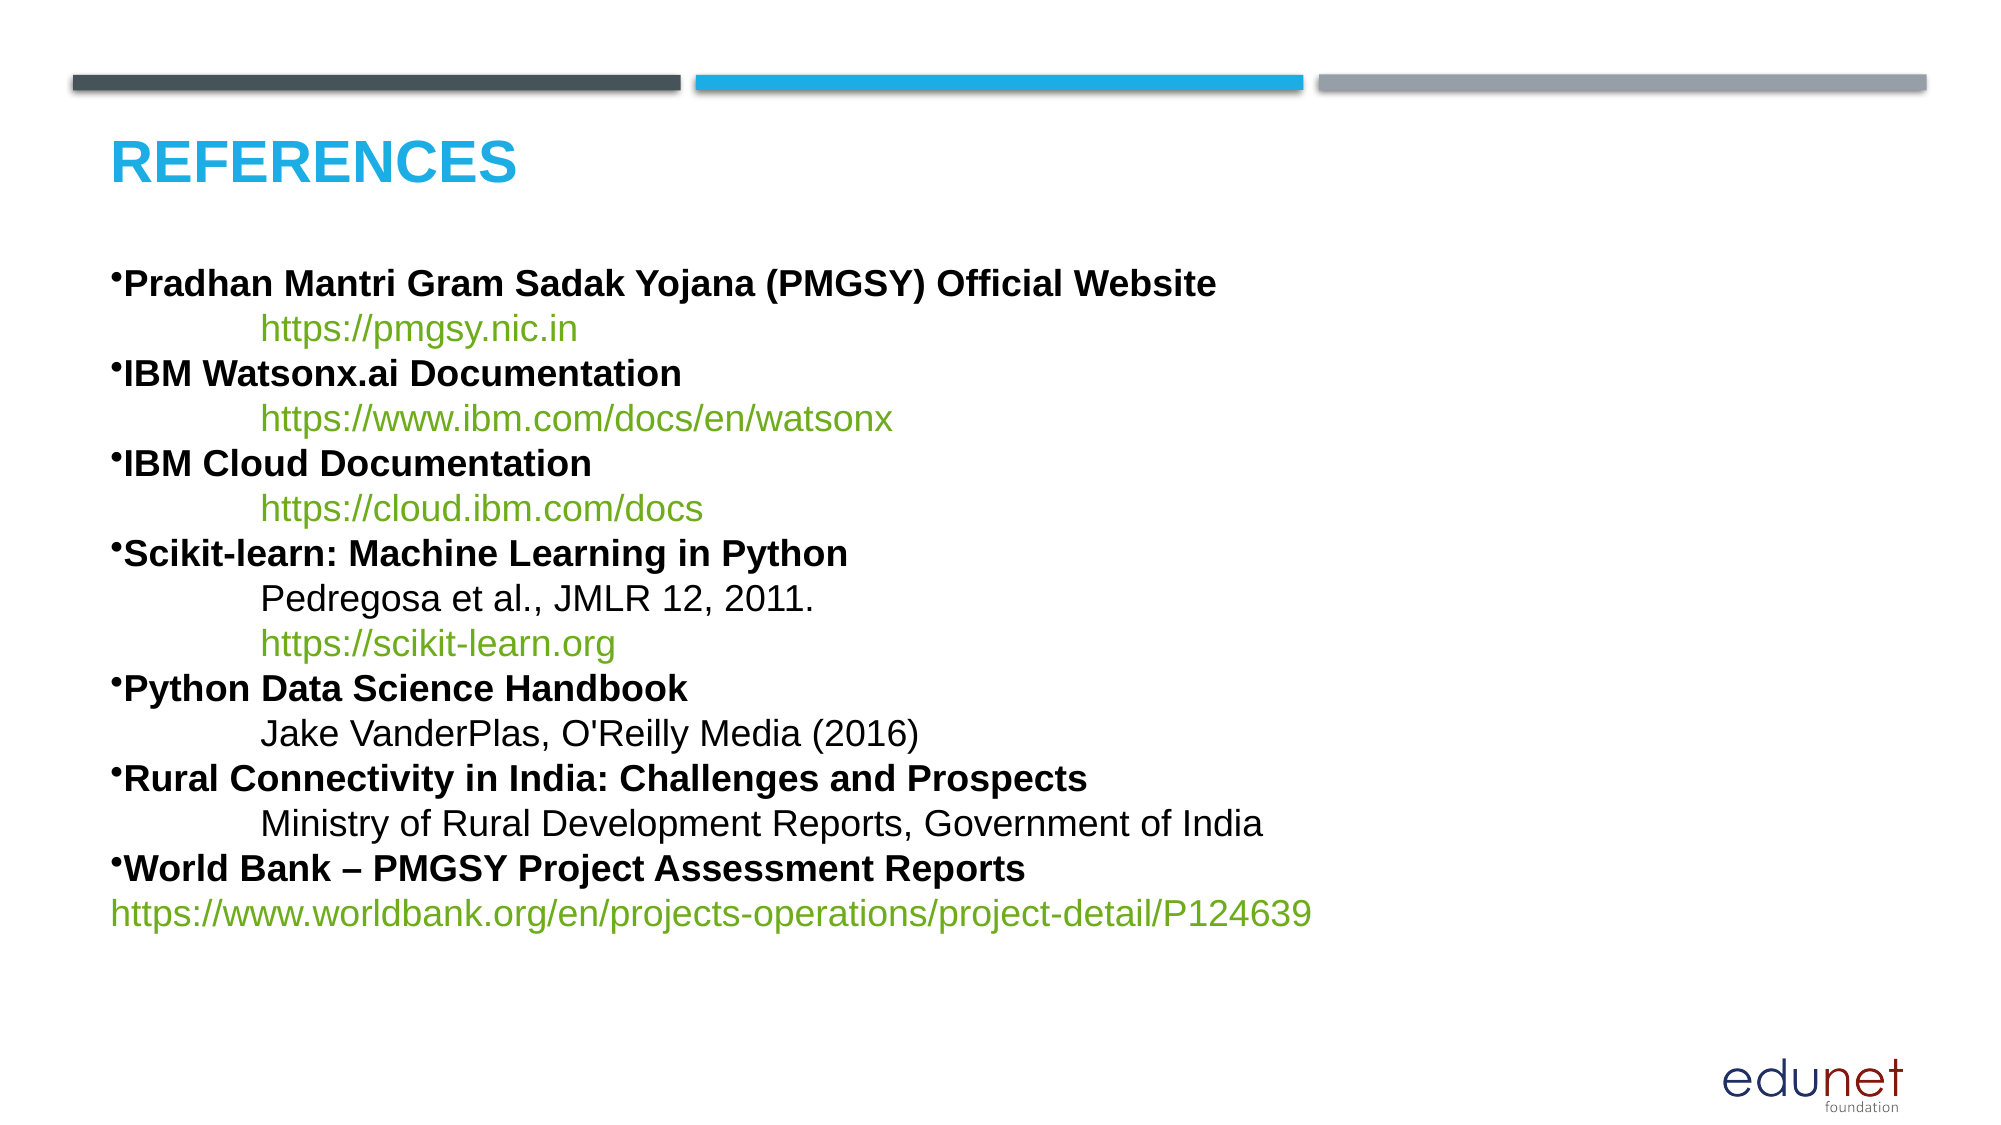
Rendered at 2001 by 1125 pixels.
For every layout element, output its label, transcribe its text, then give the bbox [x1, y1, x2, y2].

title References [95, 115, 1905, 203]
list Pradhan Mantri Gram Sadak Yojana (PMGSY) Official Website https://pmgsy.nic.in IBM Watsonx.ai Documentation https://www.ibm.com/docs/en/watsonx IBM Cloud Documentation https://cloud.ibm.com/docs Scikit-learn: Machine Learning in Python Pedregosa et al., JMLR 12, 2011. https://scikit-learn.org Python Data Science Handbook Jake VanderPlas, O'Reilly Media (2016) Rural Connectivity in India: Challenges and Prospects Ministry of Rural Development Reports, Government of India World Bank – PMGSY Project Assessment Reports https://www.worldbank.org/en/projects-operations/project-detail/P124639 [95, 251, 1842, 942]
picture [1719, 1056, 1905, 1116]
